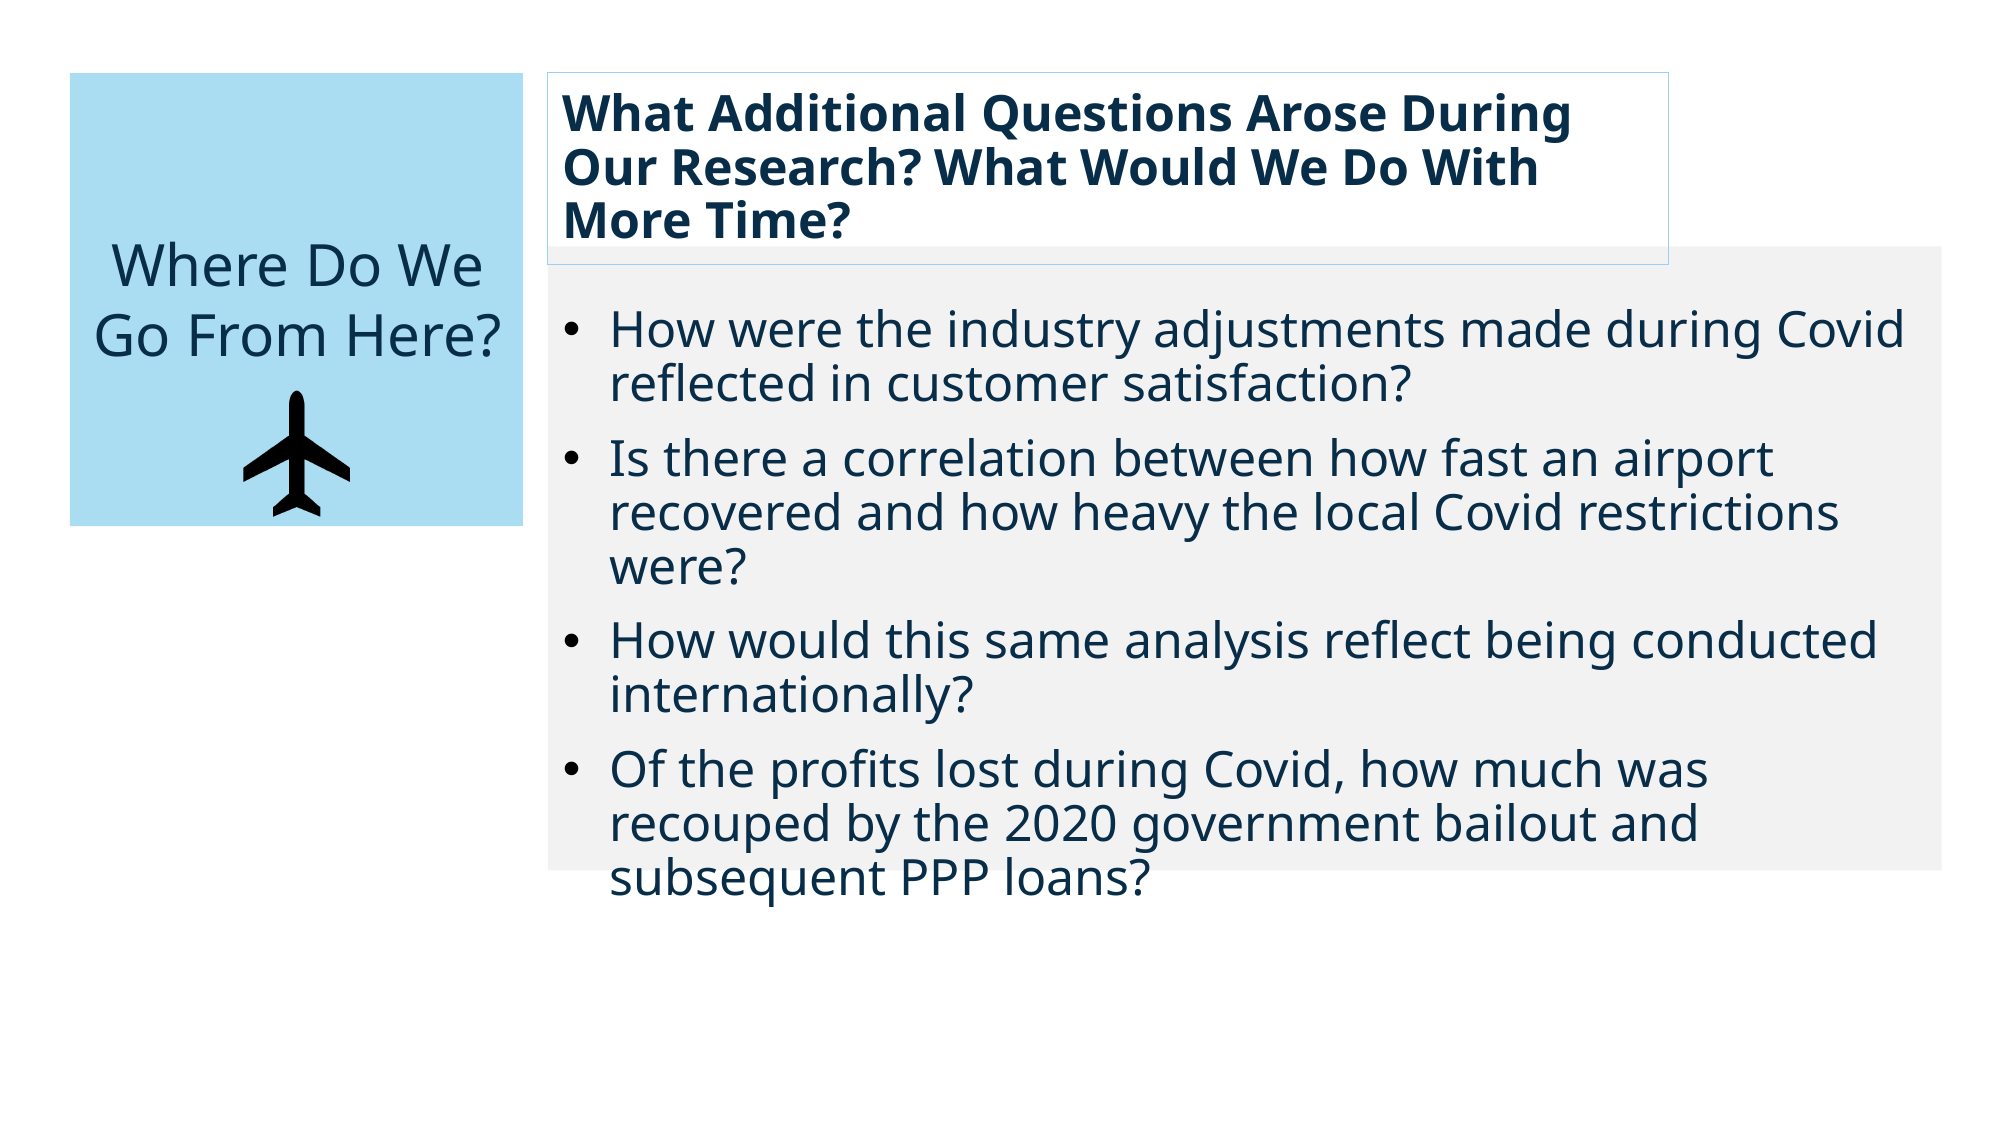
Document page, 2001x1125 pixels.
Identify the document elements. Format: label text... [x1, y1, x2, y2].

picture [220, 377, 372, 529]
text_box [69, 73, 523, 246]
text_box [69, 349, 523, 527]
text_box What Additional Questions Arose During Our Research? What Would We Do With More Time? [547, 72, 1669, 265]
text_box Where Do We Go From Here? [63, 246, 531, 349]
text_box [547, 246, 1942, 289]
text_box How were the industry adjustments made during Covid reflected in customer satisfaction? Is there a correlation between how fast an airport recovered and how heavy the local Covid restrictions were? How would this same analysis reflect being conducted internationally? Of the profits lost during Covid, how much was recouped by the 2020 government bailout and subsequent PPP loans? [547, 289, 1946, 1045]
